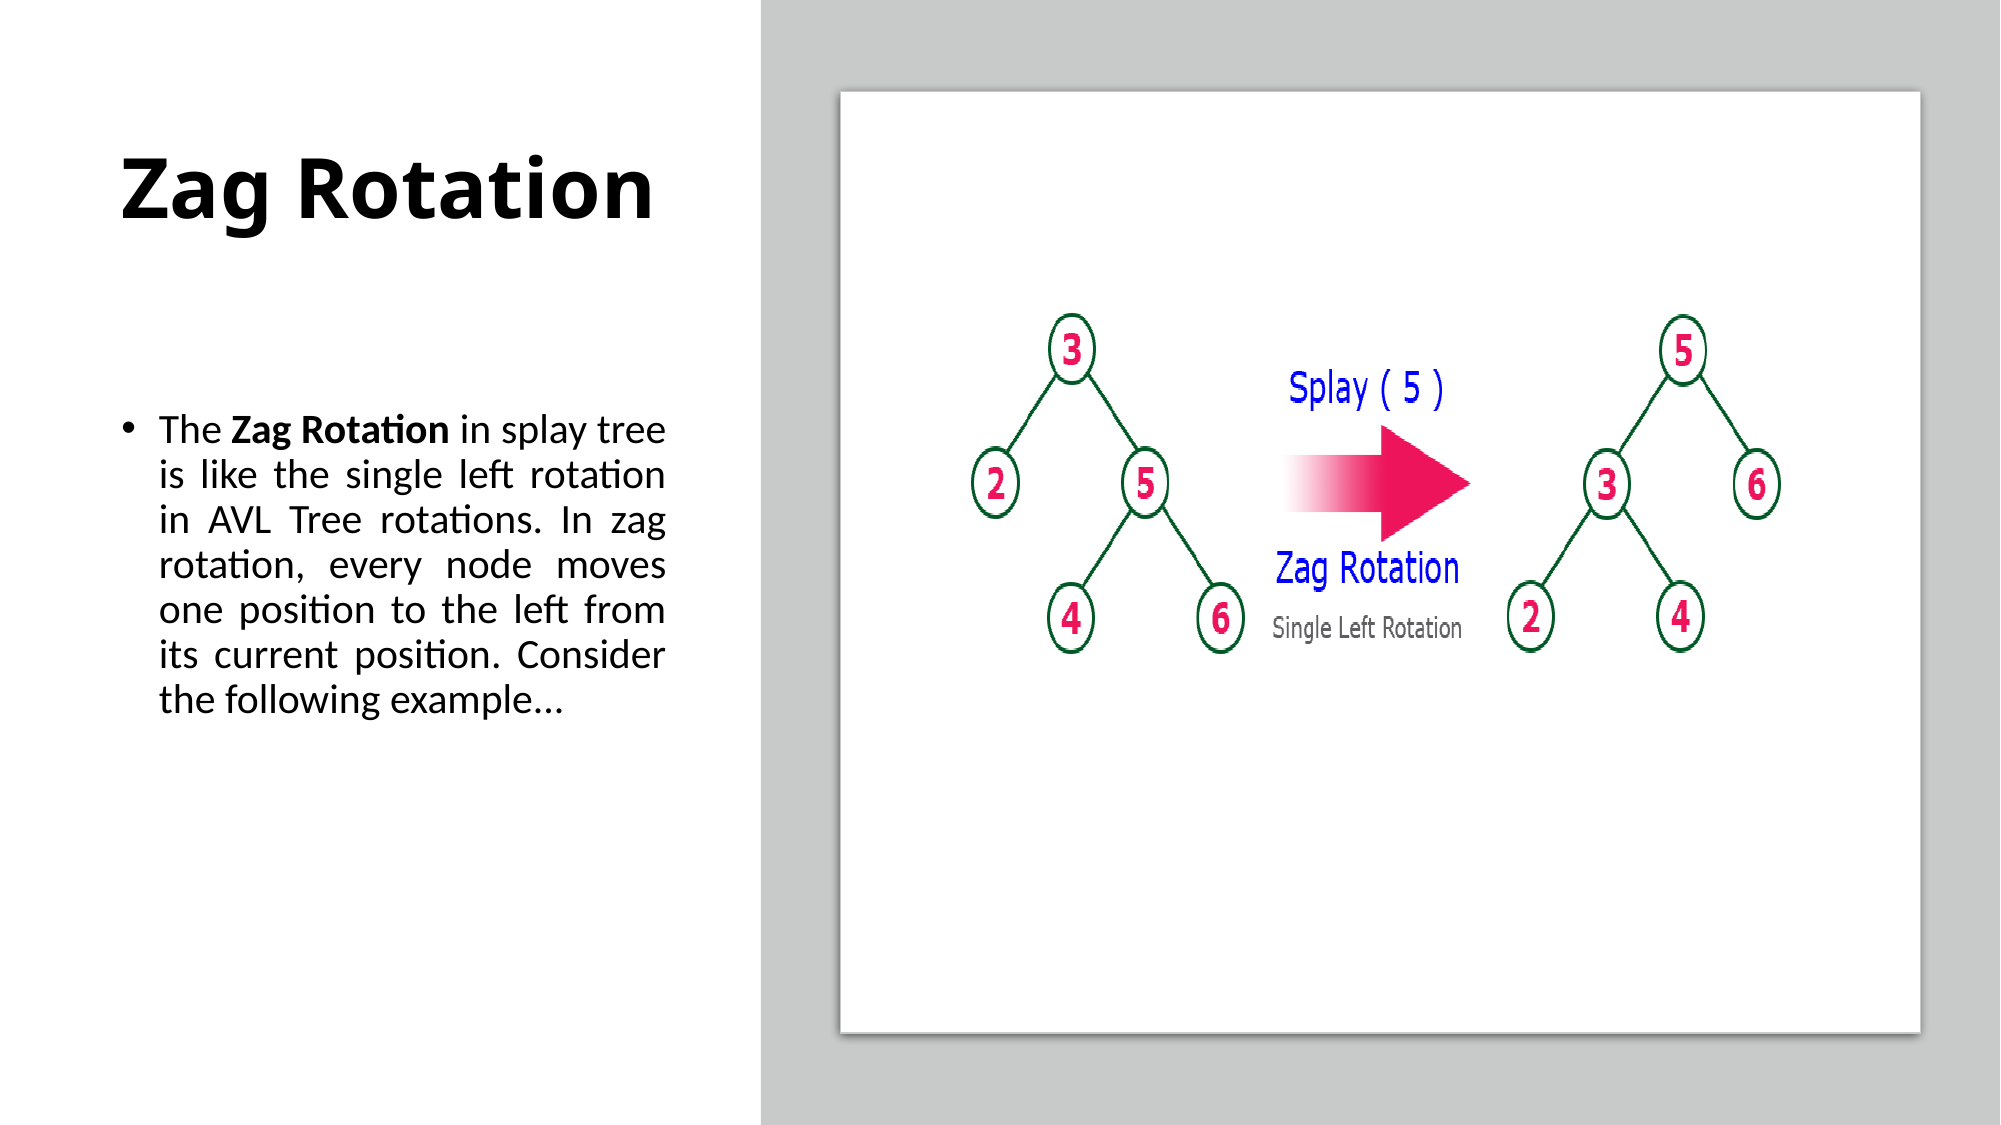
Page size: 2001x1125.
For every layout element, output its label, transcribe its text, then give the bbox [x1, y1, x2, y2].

text_box [760, 0, 2000, 1125]
title Zag Rotation [106, 103, 682, 370]
list The Zag Rotation in splay tree is like the single left rotation in AVL Tree rotations. In zag rotation, every node moves one position to the left from its current position. Consider the following example... [106, 399, 682, 1021]
picture [886, 271, 1875, 707]
text_box [839, 90, 1922, 1034]
